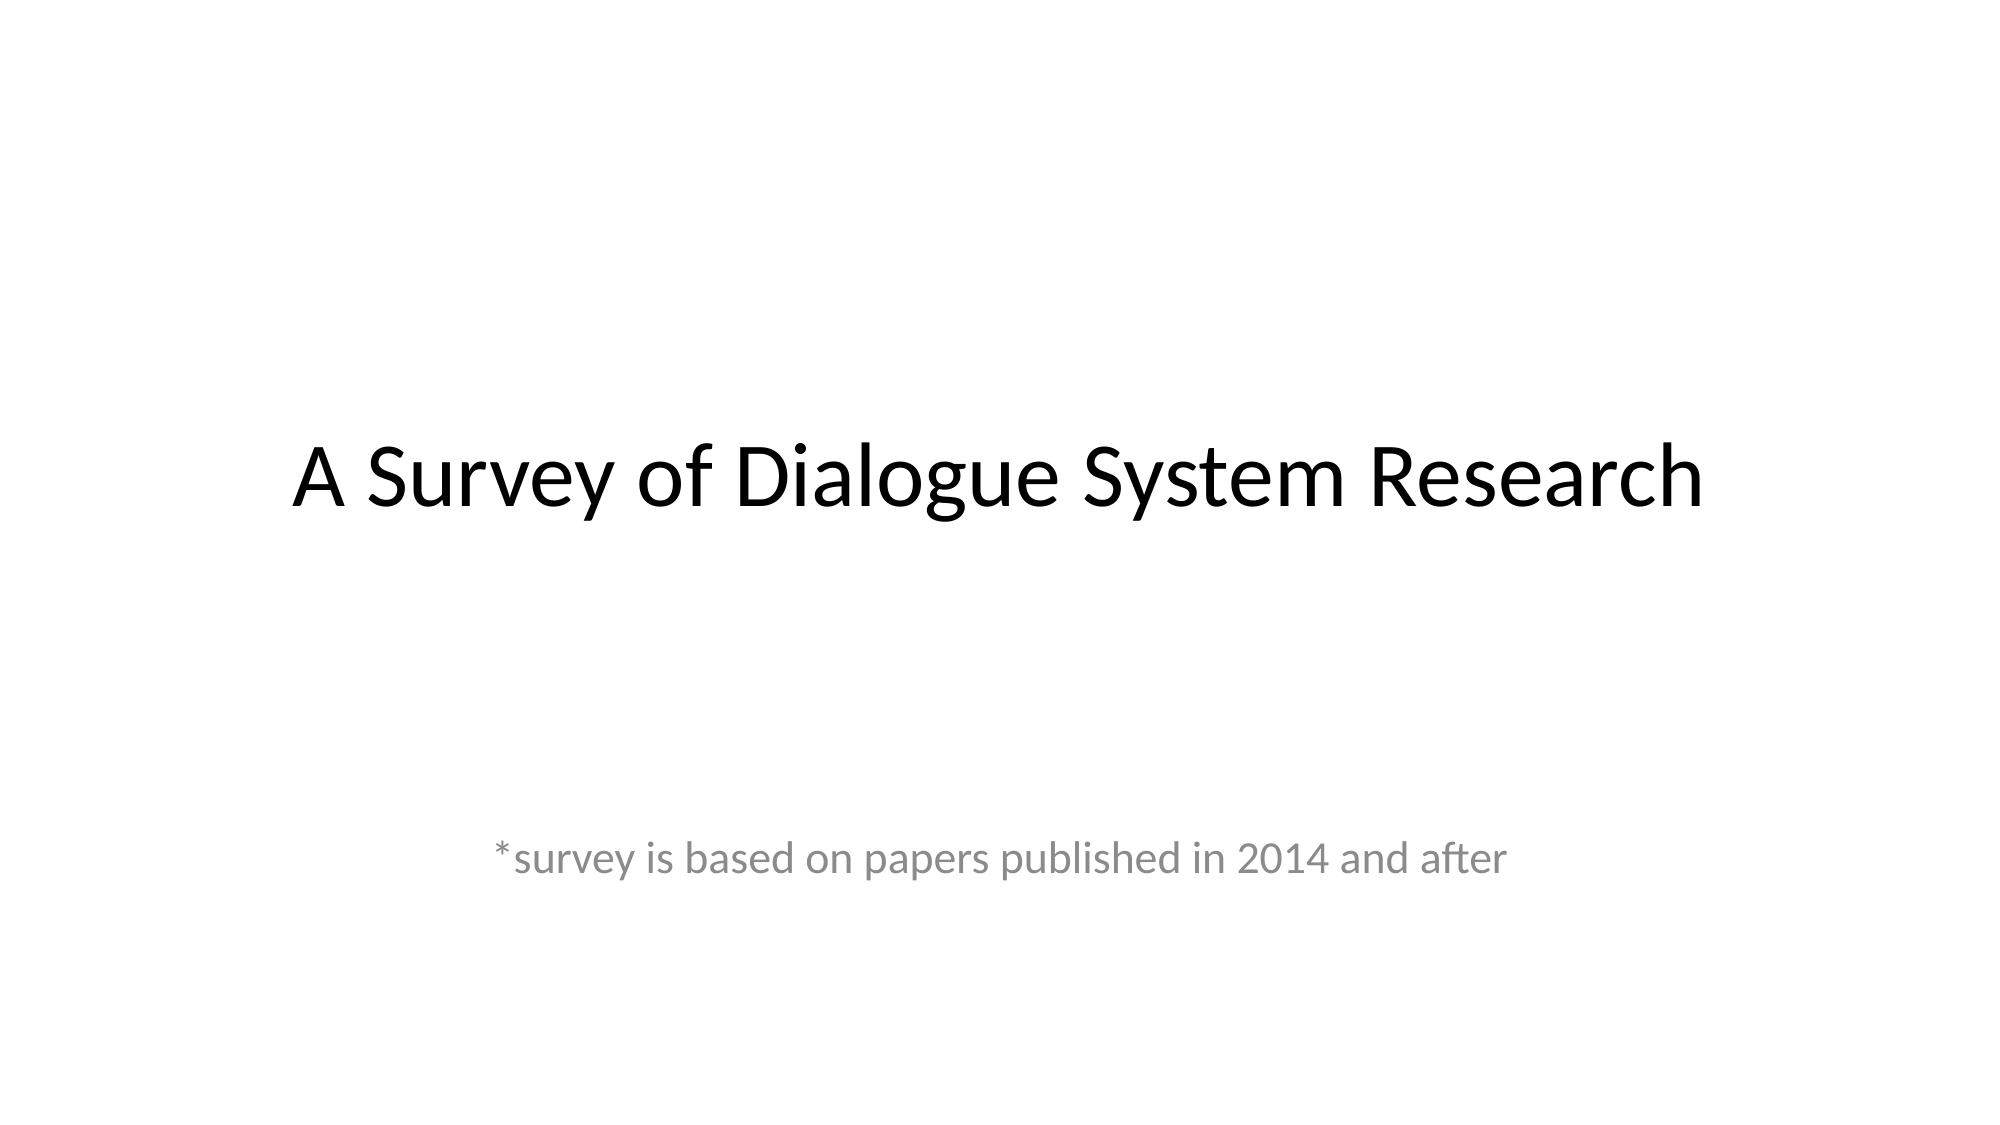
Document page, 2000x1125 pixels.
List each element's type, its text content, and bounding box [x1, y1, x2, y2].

title A Survey of Dialogue System Research [150, 349, 1850, 591]
subtitle *survey is based on papers published in 2014 and after [299, 637, 1700, 925]
